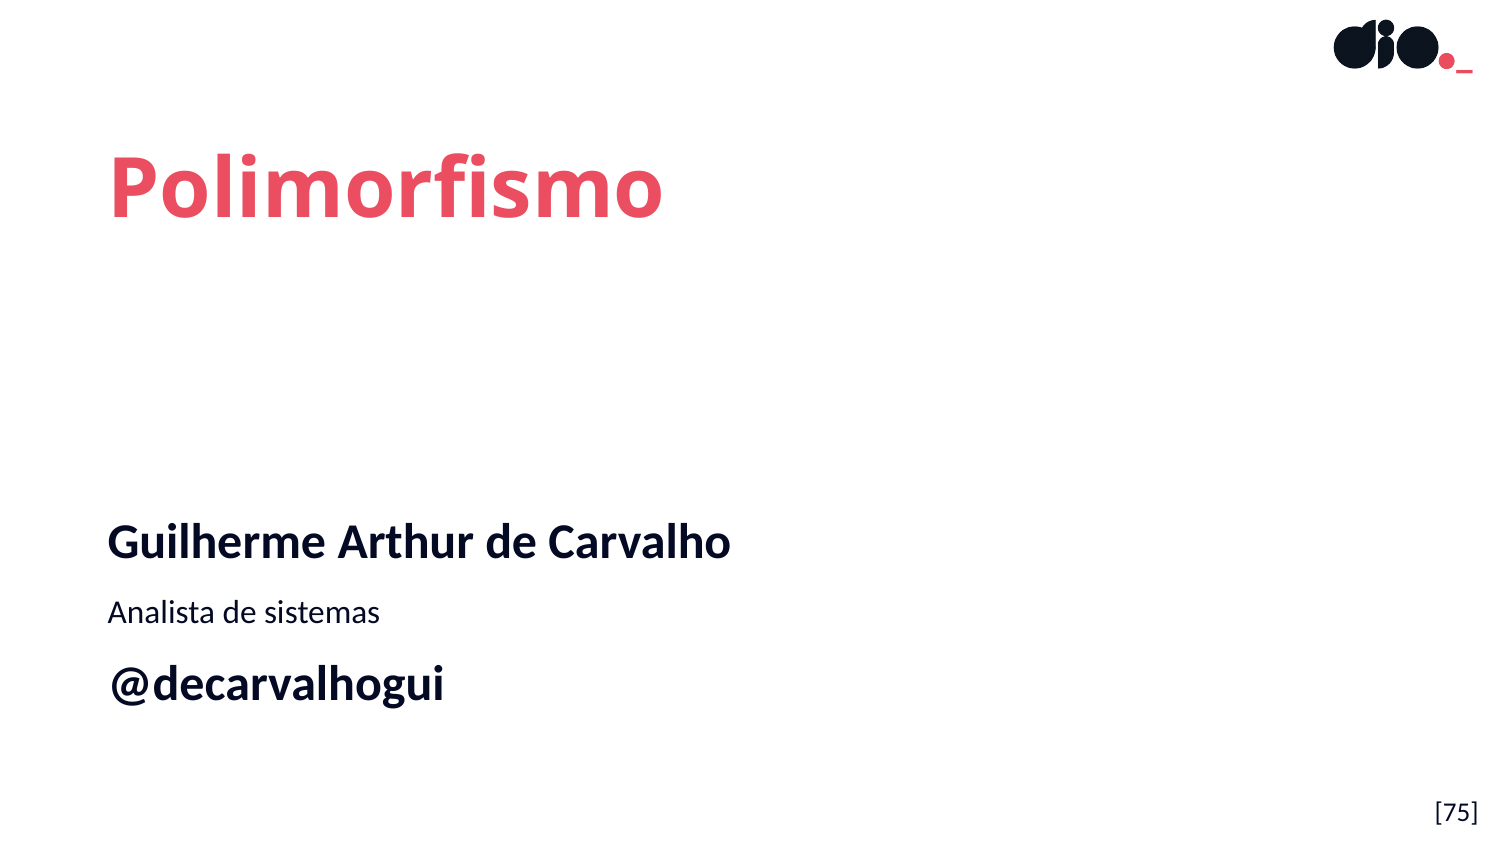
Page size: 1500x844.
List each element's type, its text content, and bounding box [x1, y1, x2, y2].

text_box Guilherme Arthur de Carvalho Analista de sistemas @decarvalhogui [92, 493, 1202, 812]
slide_number [75] [1403, 779, 1494, 844]
text_box Polimorfismo [92, 104, 1404, 422]
picture [1333, 19, 1473, 74]
